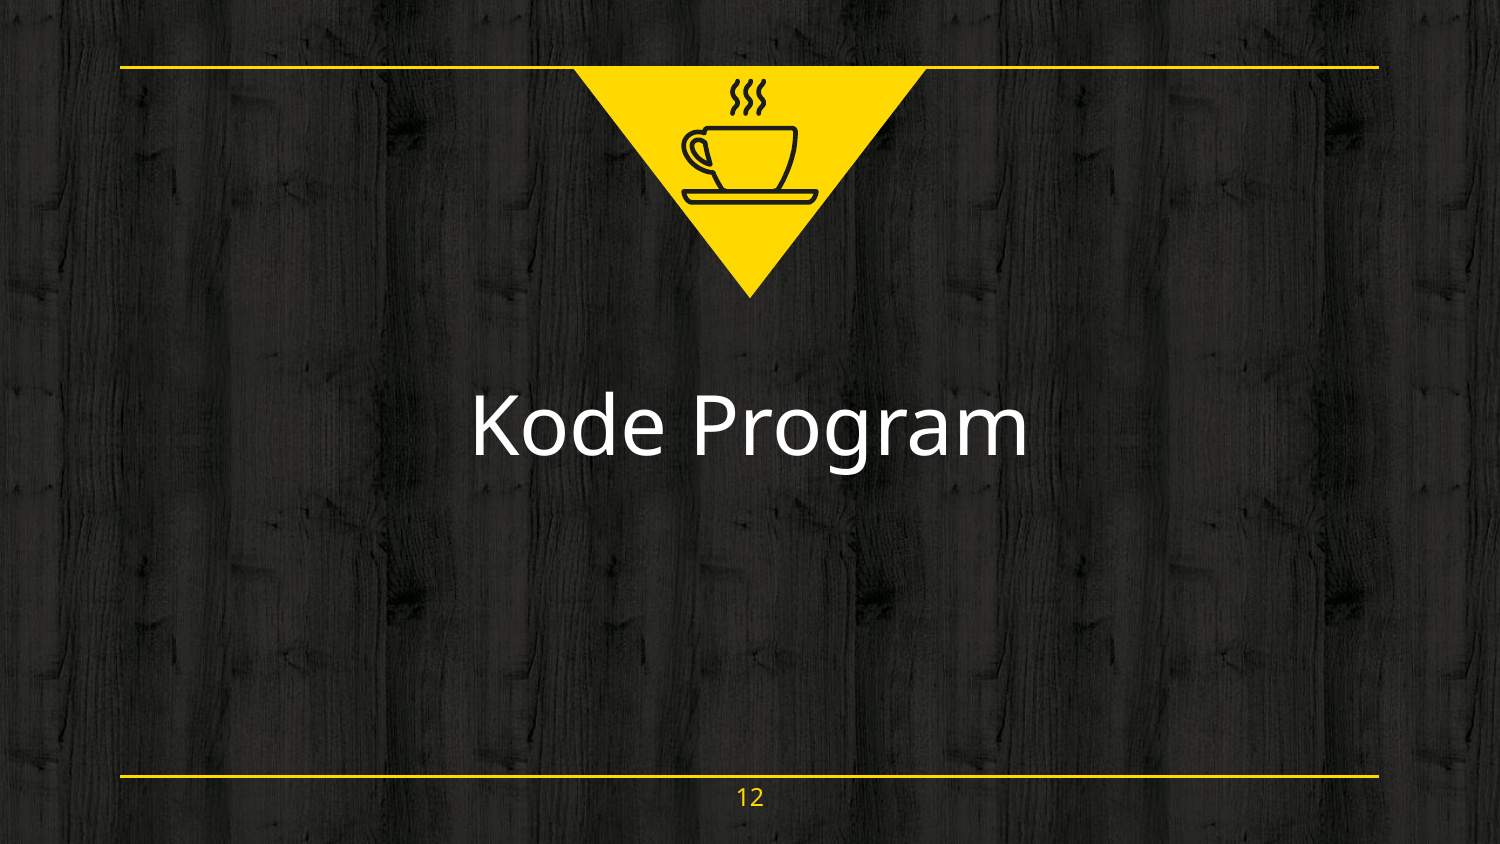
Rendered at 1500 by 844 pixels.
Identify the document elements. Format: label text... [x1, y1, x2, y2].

text_box [572, 67, 928, 299]
slide_number 12 [705, 766, 795, 832]
picture [0, 0, 1500, 844]
title Kode Program [126, 346, 1373, 498]
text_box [683, 80, 817, 203]
